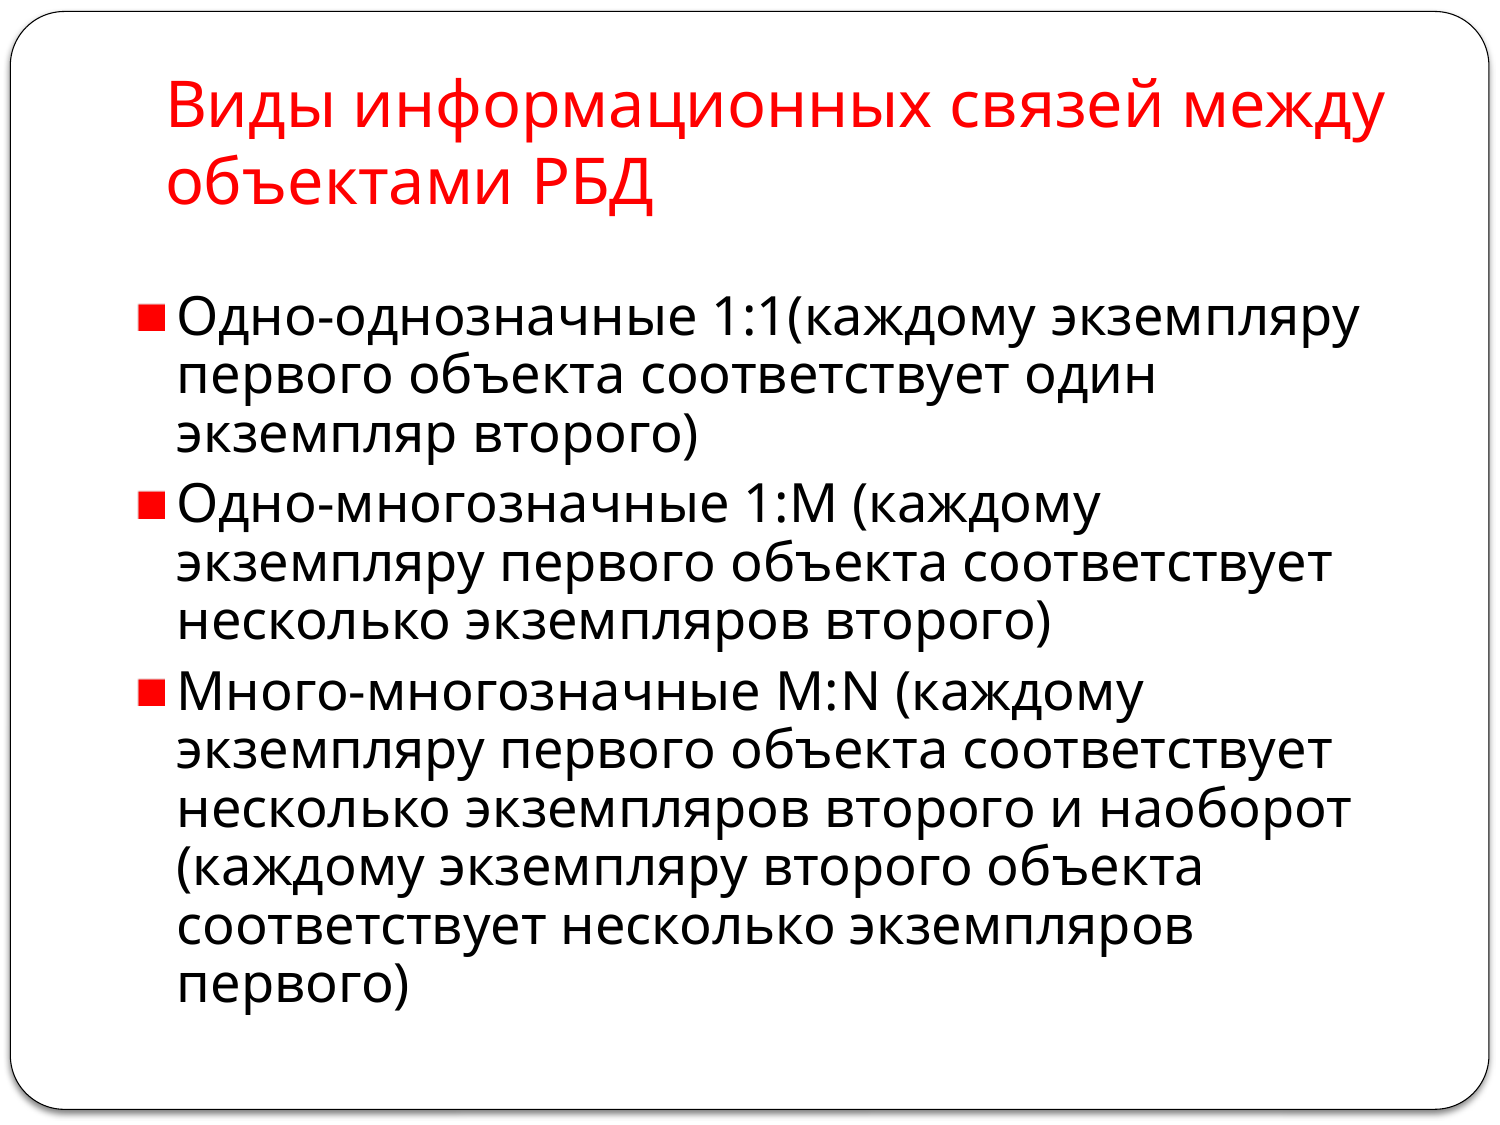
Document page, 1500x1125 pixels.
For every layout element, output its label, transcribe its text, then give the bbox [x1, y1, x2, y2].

list Одно-однозначные 1:1(каждому экземпляру первого объекта соответствует один экземпляр второго) Одно-многозначные 1:М (каждому экземпляру первого объекта соответствует несколько экземпляров второго) Много-многозначные М:N (каждому экземпляру первого объекта соответствует несколько экземпляров второго и наоборот (каждому экземпляру второго объекта соответствует несколько экземпляров первого) [116, 281, 1393, 783]
picture [132, 673, 165, 706]
title Виды информационных связей между объектами РБД [149, 44, 1426, 233]
picture [132, 485, 165, 519]
picture [132, 298, 165, 331]
